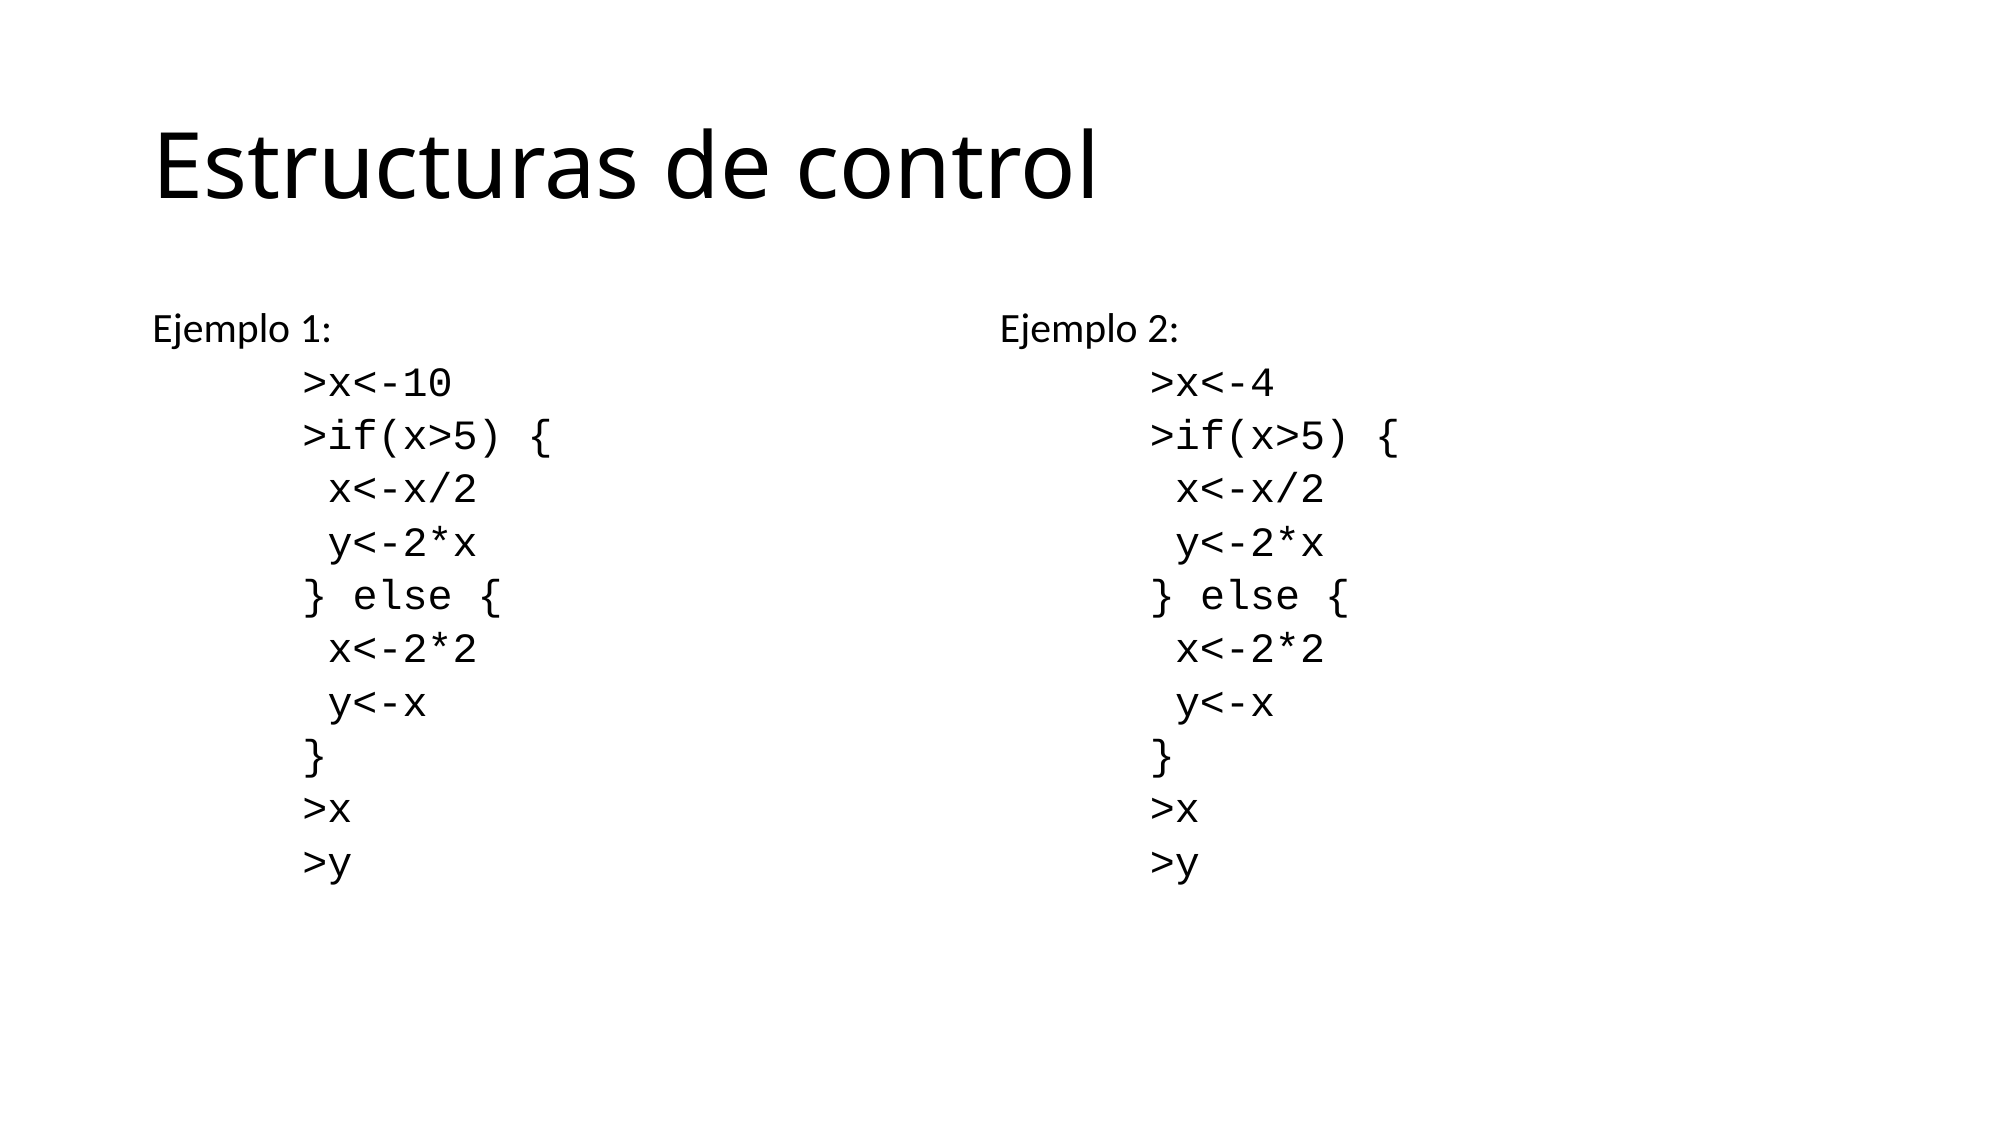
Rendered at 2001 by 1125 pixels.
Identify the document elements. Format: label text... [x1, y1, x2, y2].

list Ejemplo 1: >x<-10 >if(x>5) { x<-x/2 y<-2*x } else { x<-2*2 y<-x } >x >y Ejemplo 2: >x<-4 >if(x>5) { x<-x/2 y<-2*x } else { x<-2*2 y<-x } >x >y [137, 299, 1863, 1014]
title Estructuras de control [137, 59, 1863, 278]
